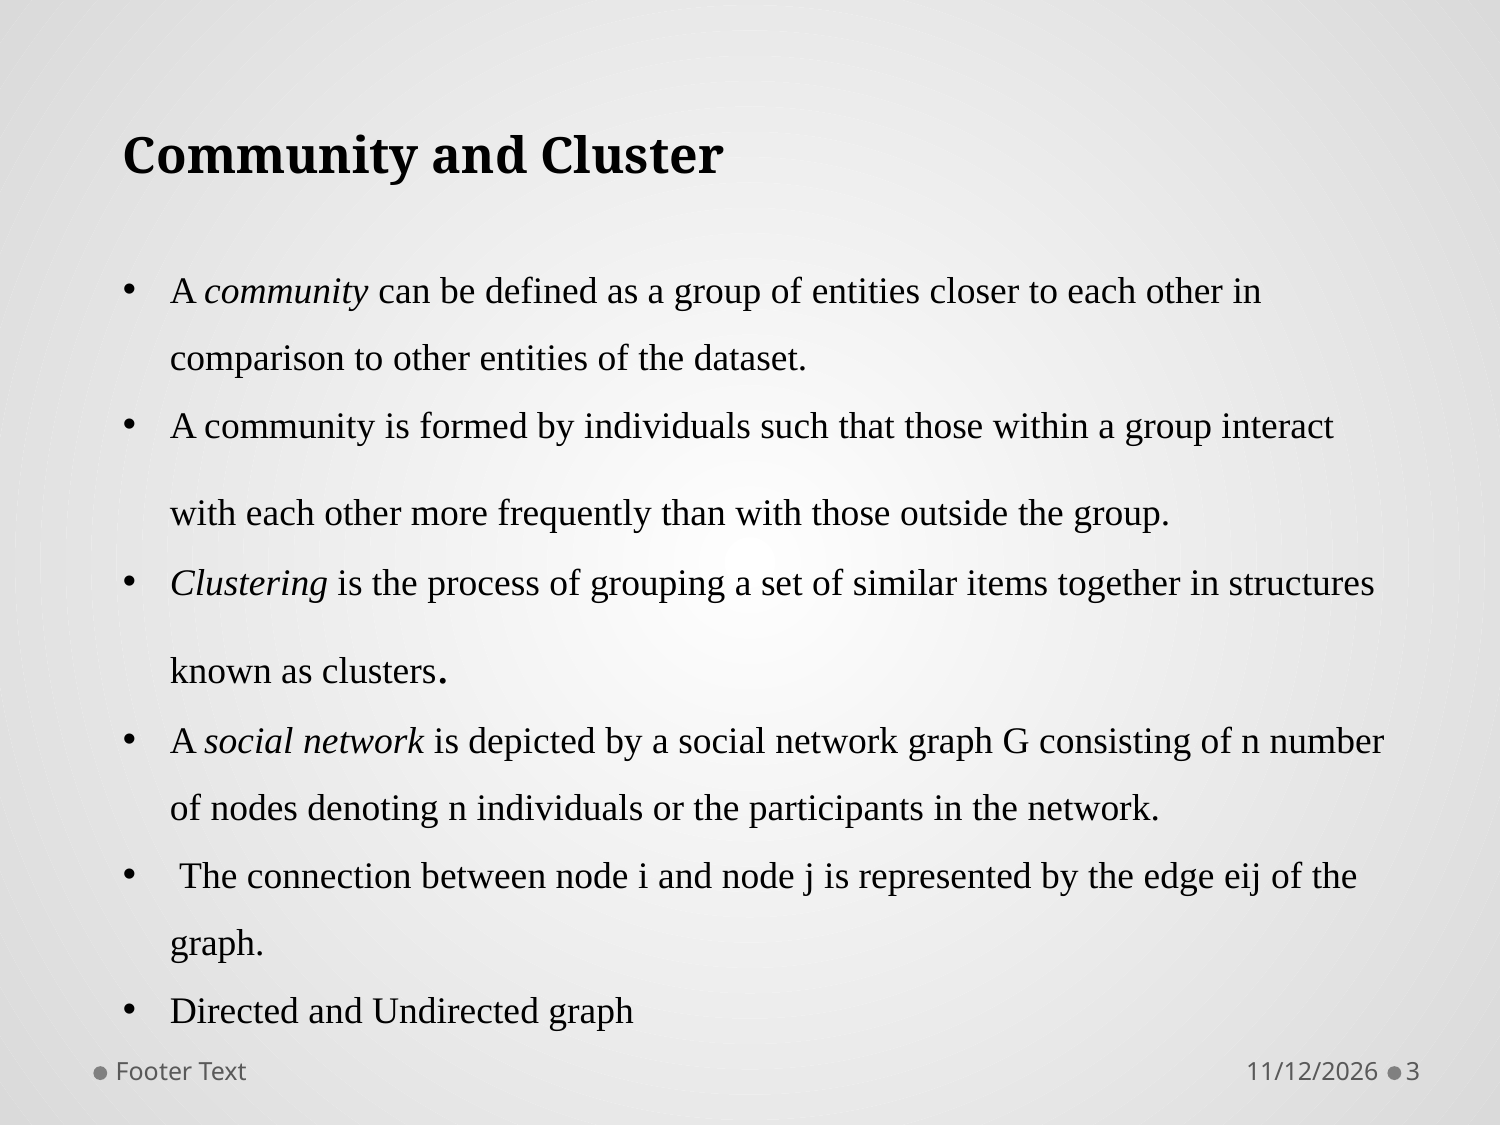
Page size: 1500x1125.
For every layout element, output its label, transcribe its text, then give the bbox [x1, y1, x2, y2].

footer Footer Text [108, 1042, 576, 1103]
text_box Community and Cluster A community can be defined as a group of entities closer to each other in comparison to other entities of the dataset. A community is formed by individuals such that those within a group interact with each other more frequently than with those outside the group. Clustering is the process of grouping a set of similar items together in structures known as clusters. A social network is depicted by a social network graph G consisting of n number of nodes denoting n individuals or the participants in the network. The connection between node i and node j is represented by the edge eij of the graph. Directed and Undirected graph [108, 115, 1416, 1039]
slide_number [1043, 1042, 1386, 1103]
slide_number 3 [1401, 1042, 1494, 1103]
